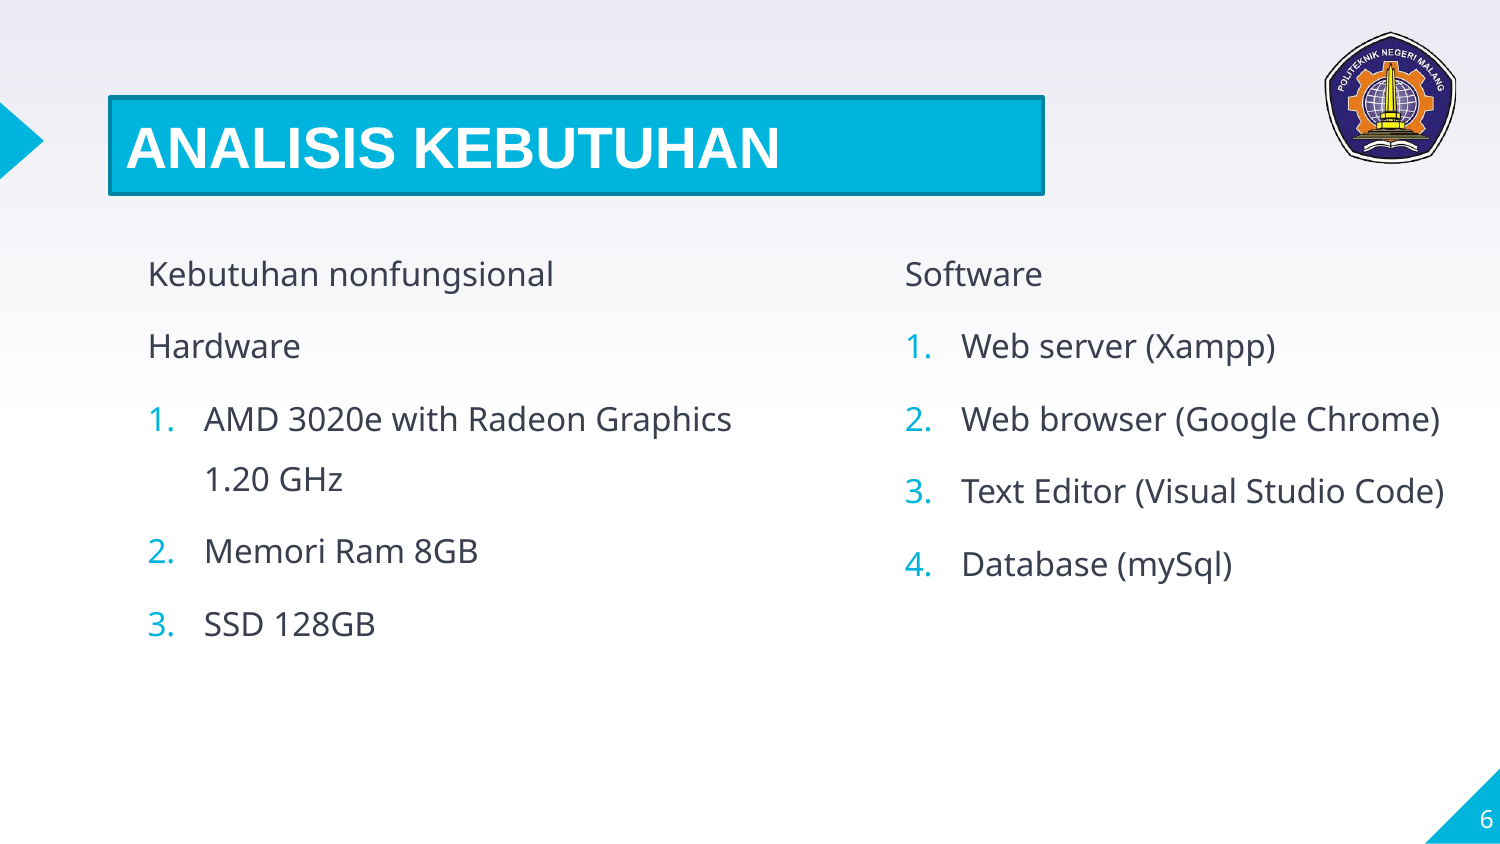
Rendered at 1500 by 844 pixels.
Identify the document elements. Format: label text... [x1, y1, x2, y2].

slide_number 6 [1418, 795, 1494, 838]
text_box Software Web server (Xampp) Web browser (Google Chrome) Text Editor (Visual Studio Code) Database (mySql) [867, 233, 1500, 795]
text_box [1324, 31, 1457, 164]
text_box ANALISIS KEBUTUHAN [110, 97, 1043, 194]
list Kebutuhan nonfungsional Hardware AMD 3020e with Radeon Graphics 1.20 GHz Memori Ram 8GB SSD 128GB [110, 233, 750, 795]
